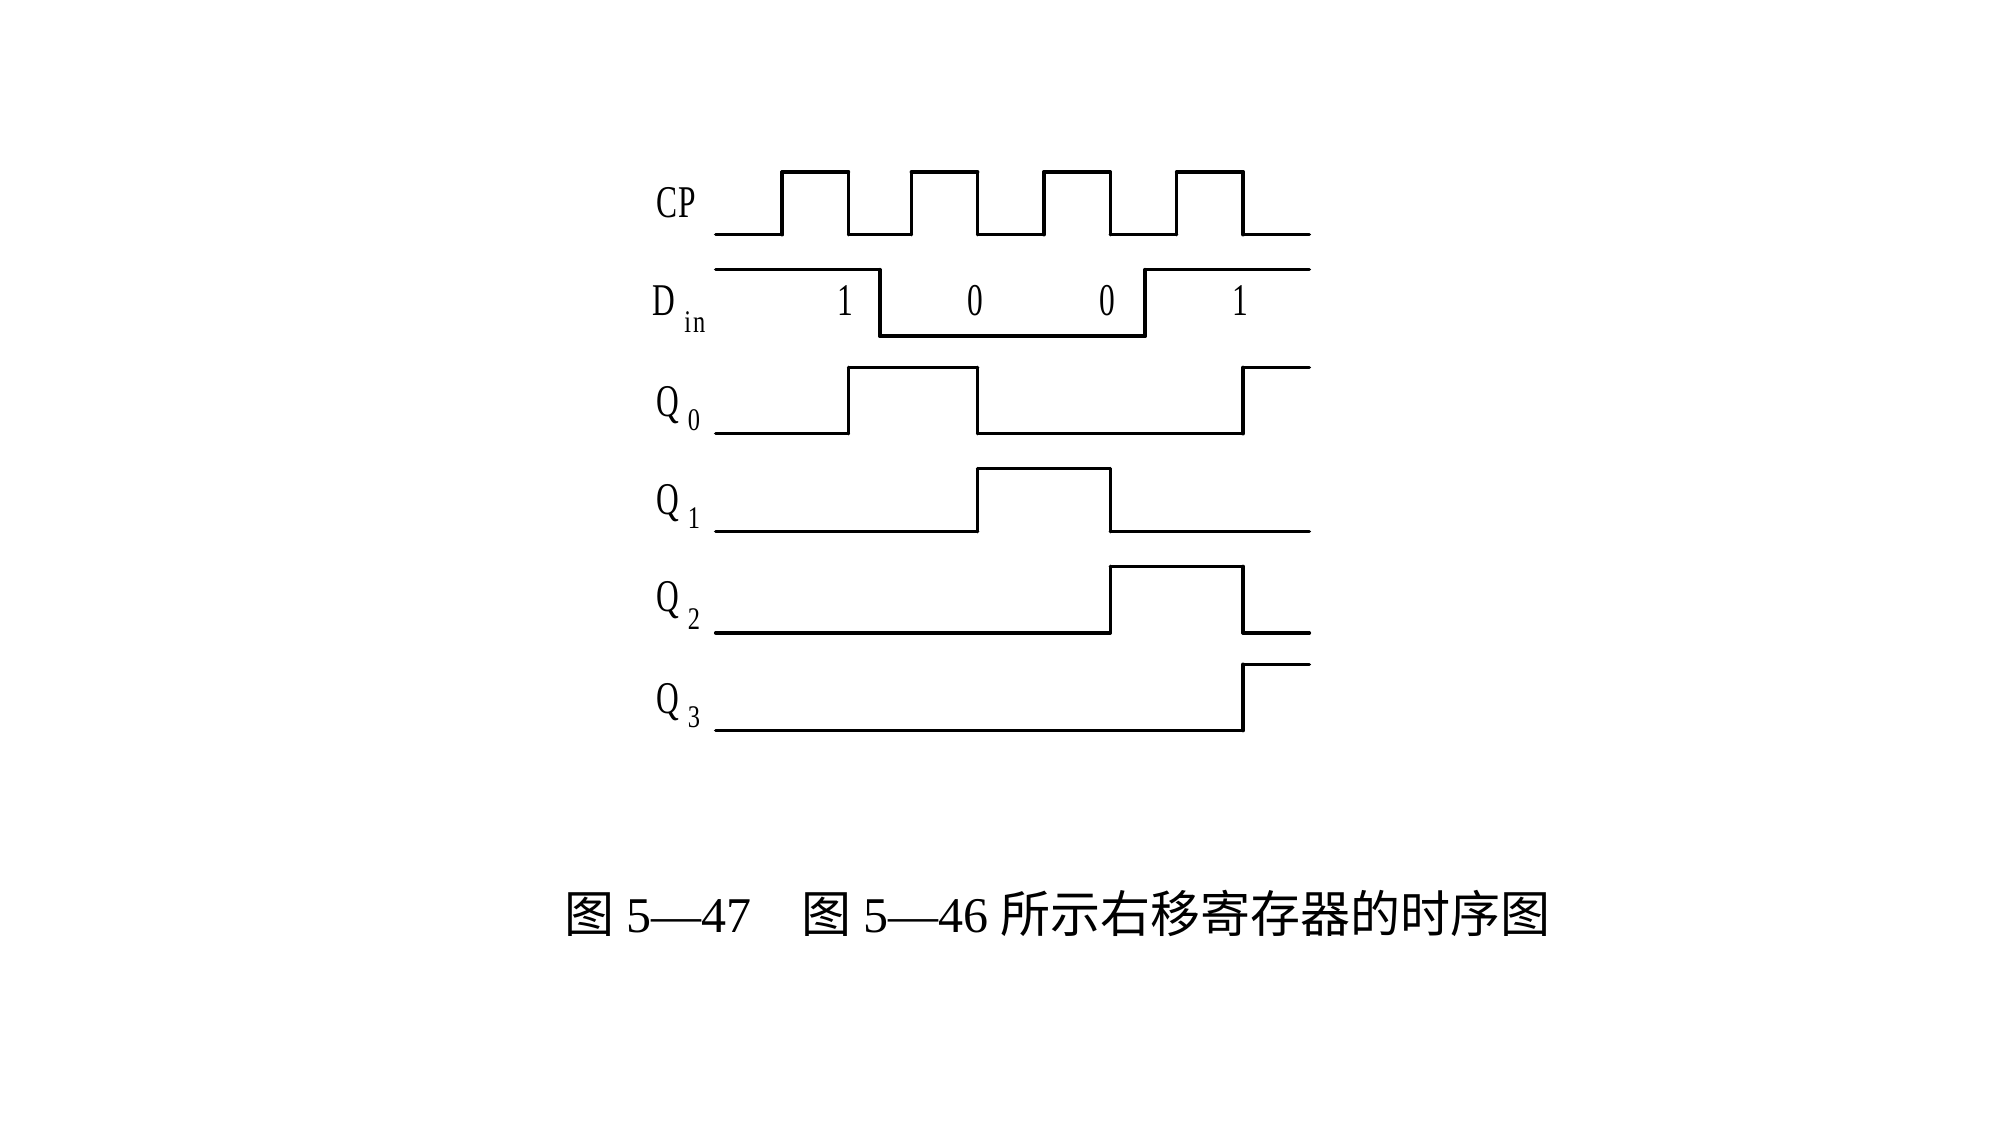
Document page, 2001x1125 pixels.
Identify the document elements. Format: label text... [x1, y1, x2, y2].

text_box 图5―47 图5―46所示右移寄存器的时序图 [549, 874, 1613, 950]
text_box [624, 112, 1400, 790]
